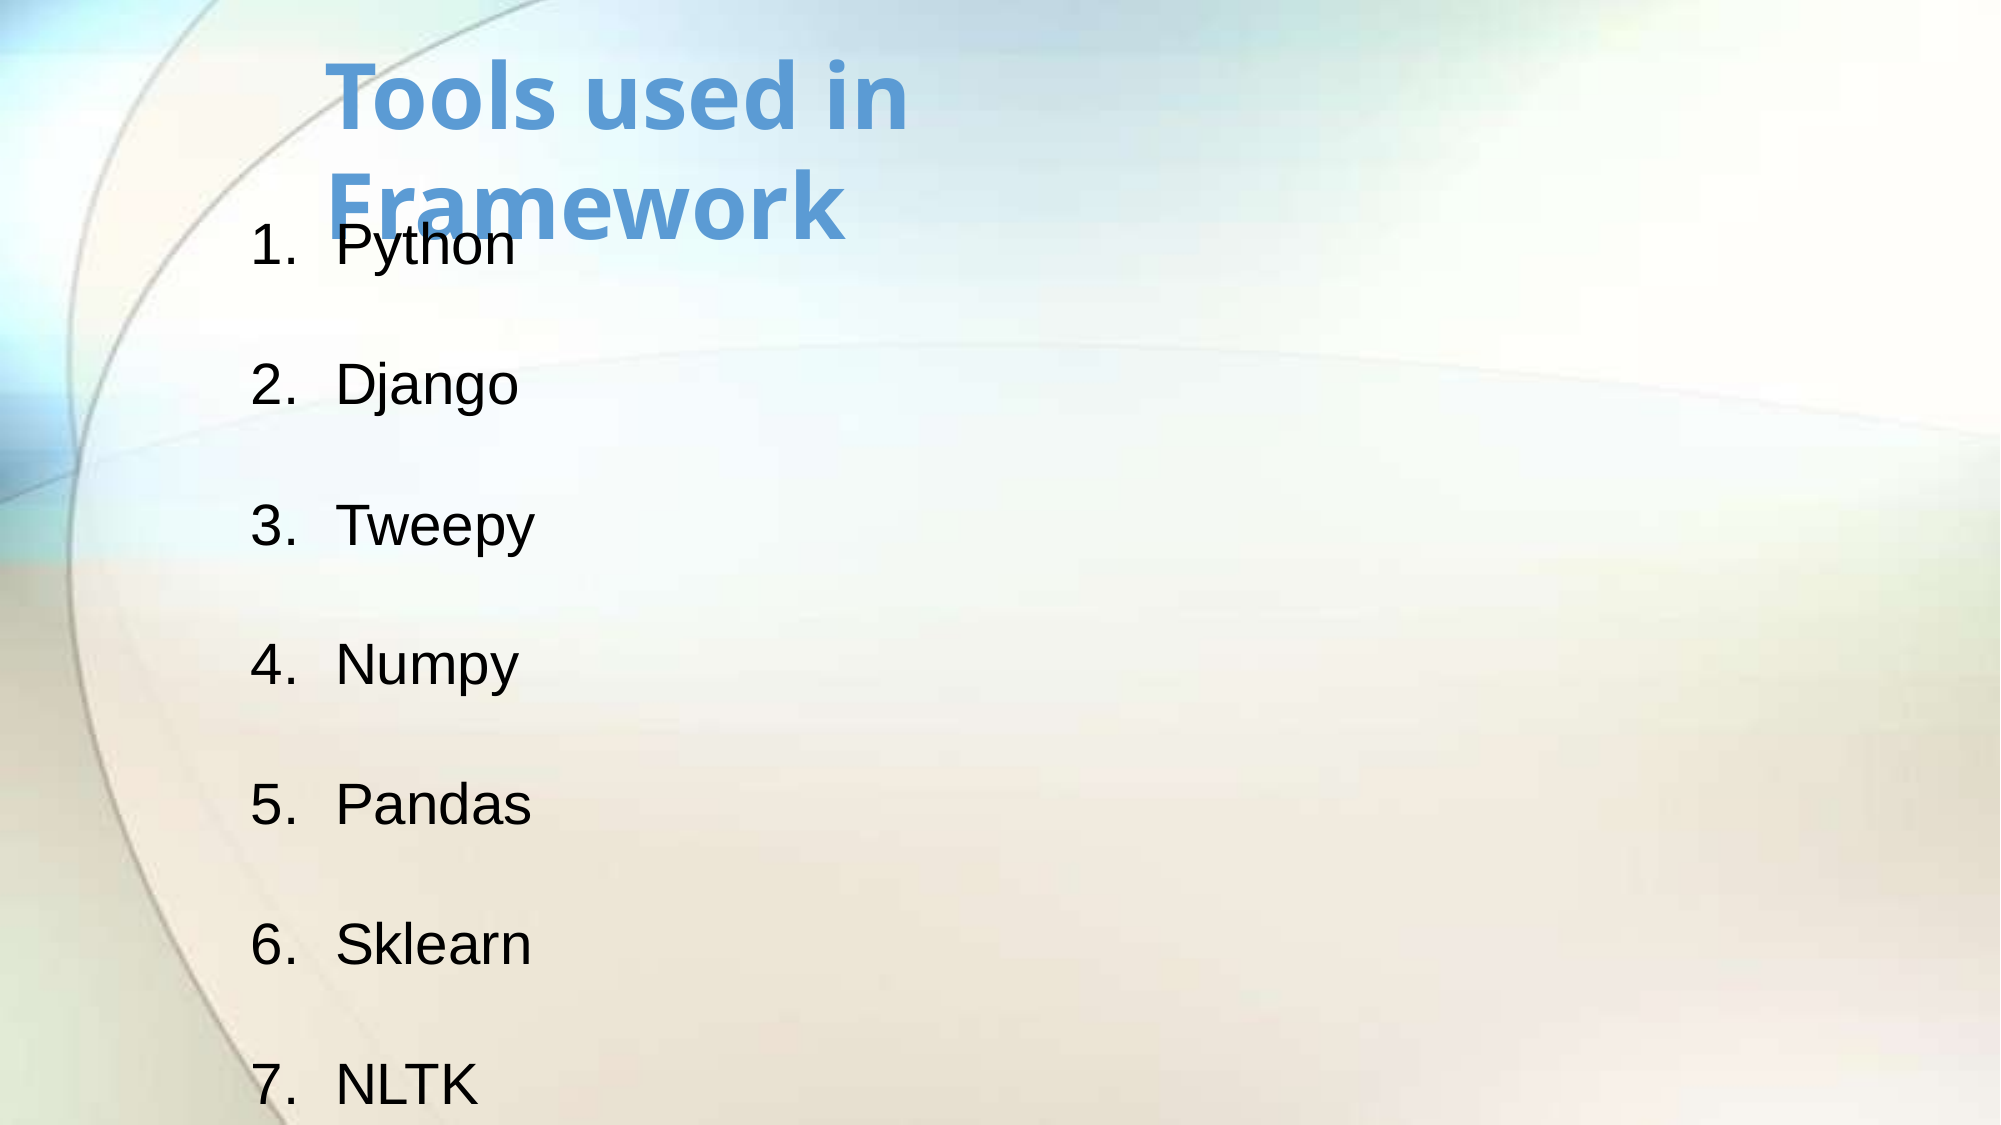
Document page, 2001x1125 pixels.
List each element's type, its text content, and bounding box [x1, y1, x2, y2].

title Tools used in Framework [324, 37, 1404, 149]
list Python Django Tweepy Numpy Pandas Sklearn NLTK [250, 206, 739, 1125]
picture [0, 0, 2000, 1125]
